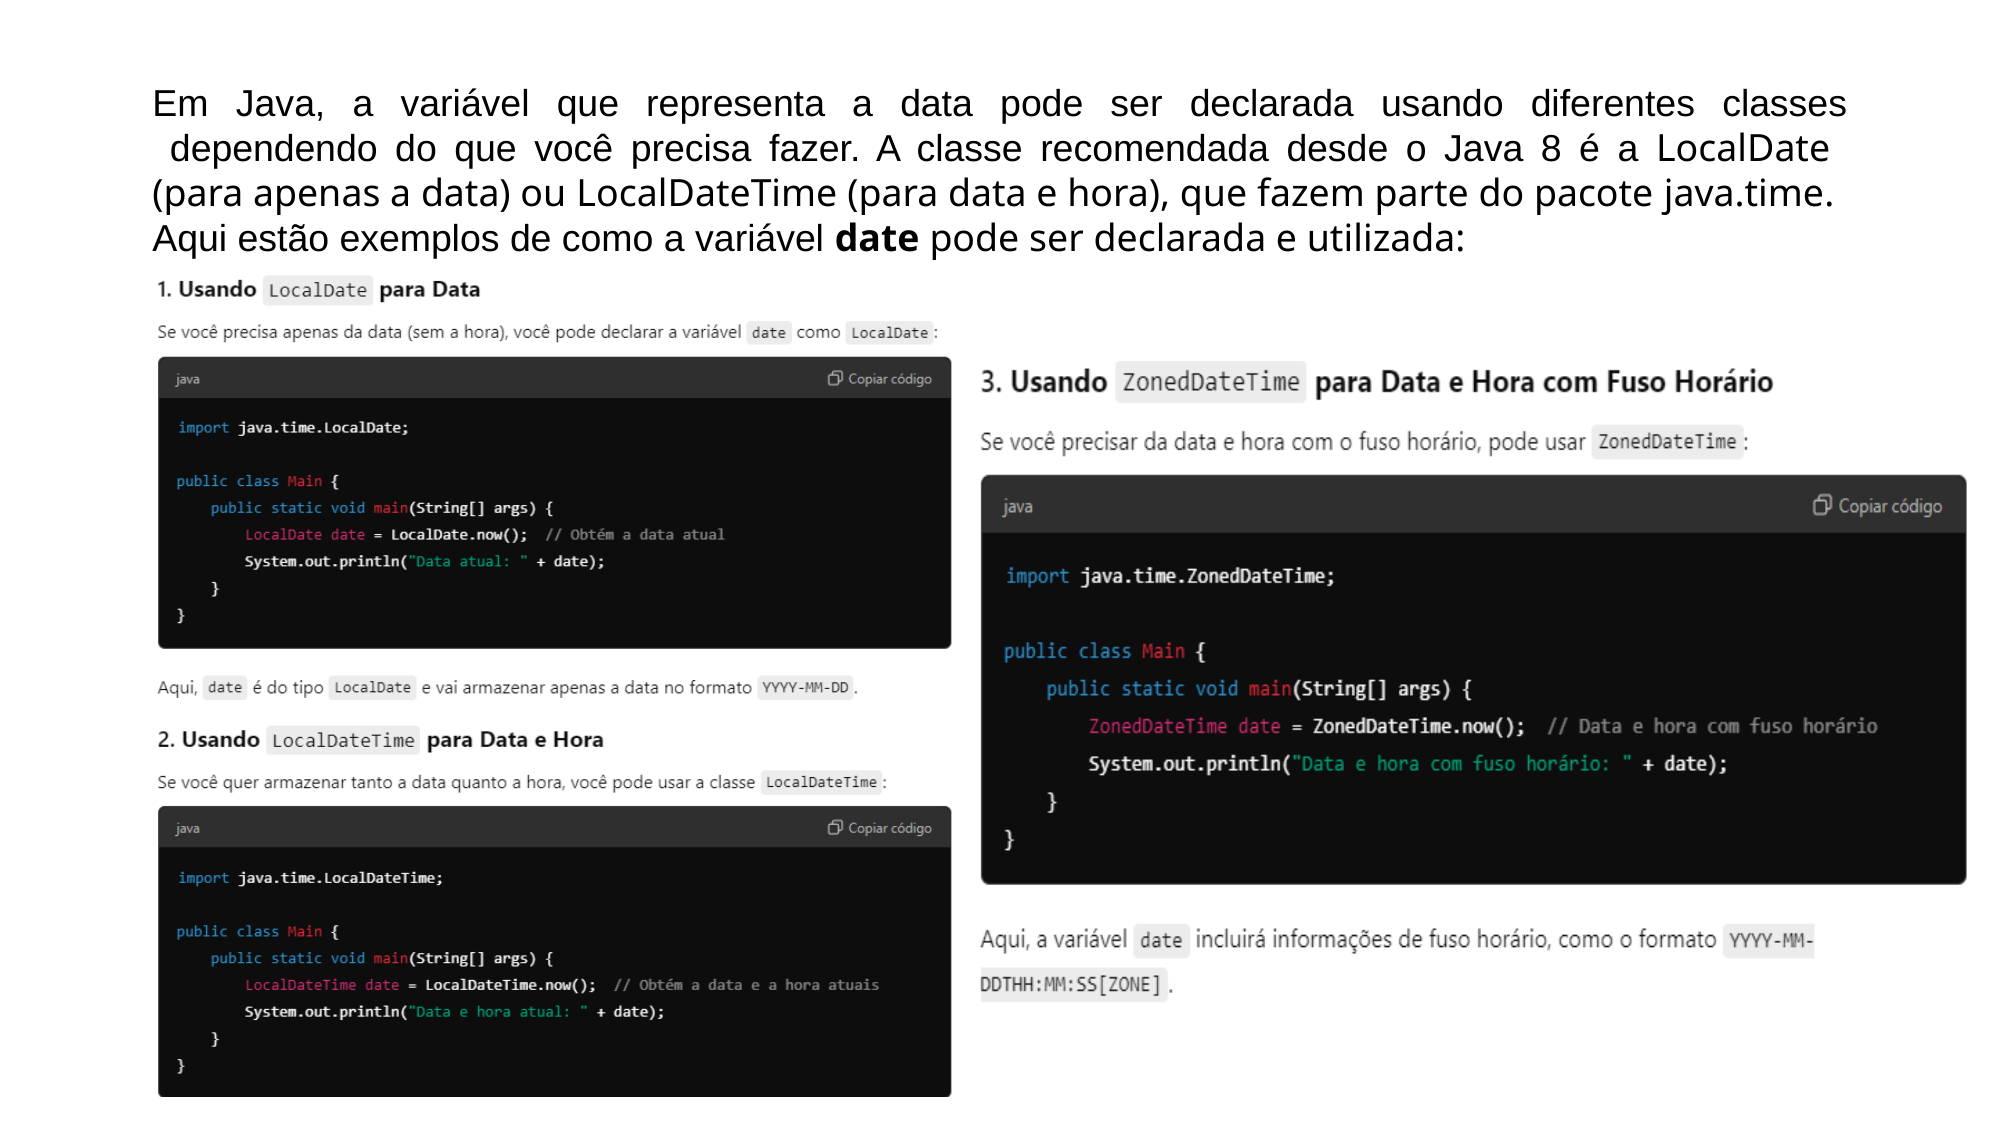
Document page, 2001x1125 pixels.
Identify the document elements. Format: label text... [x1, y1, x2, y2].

picture [966, 361, 2000, 1007]
title Em Java, a variável que representa a data pode ser declarada usando diferentes classes dependendo do que você precisa fazer. A classe recomendada desde o Java 8 é a LocalDate (para apenas a data) ou LocalDateTime (para data e hora), que fazem parte do pacote java.time. Aqui estão exemplos de como a variável date pode ser declarada e utilizada: [137, 67, 1863, 271]
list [137, 271, 967, 1097]
